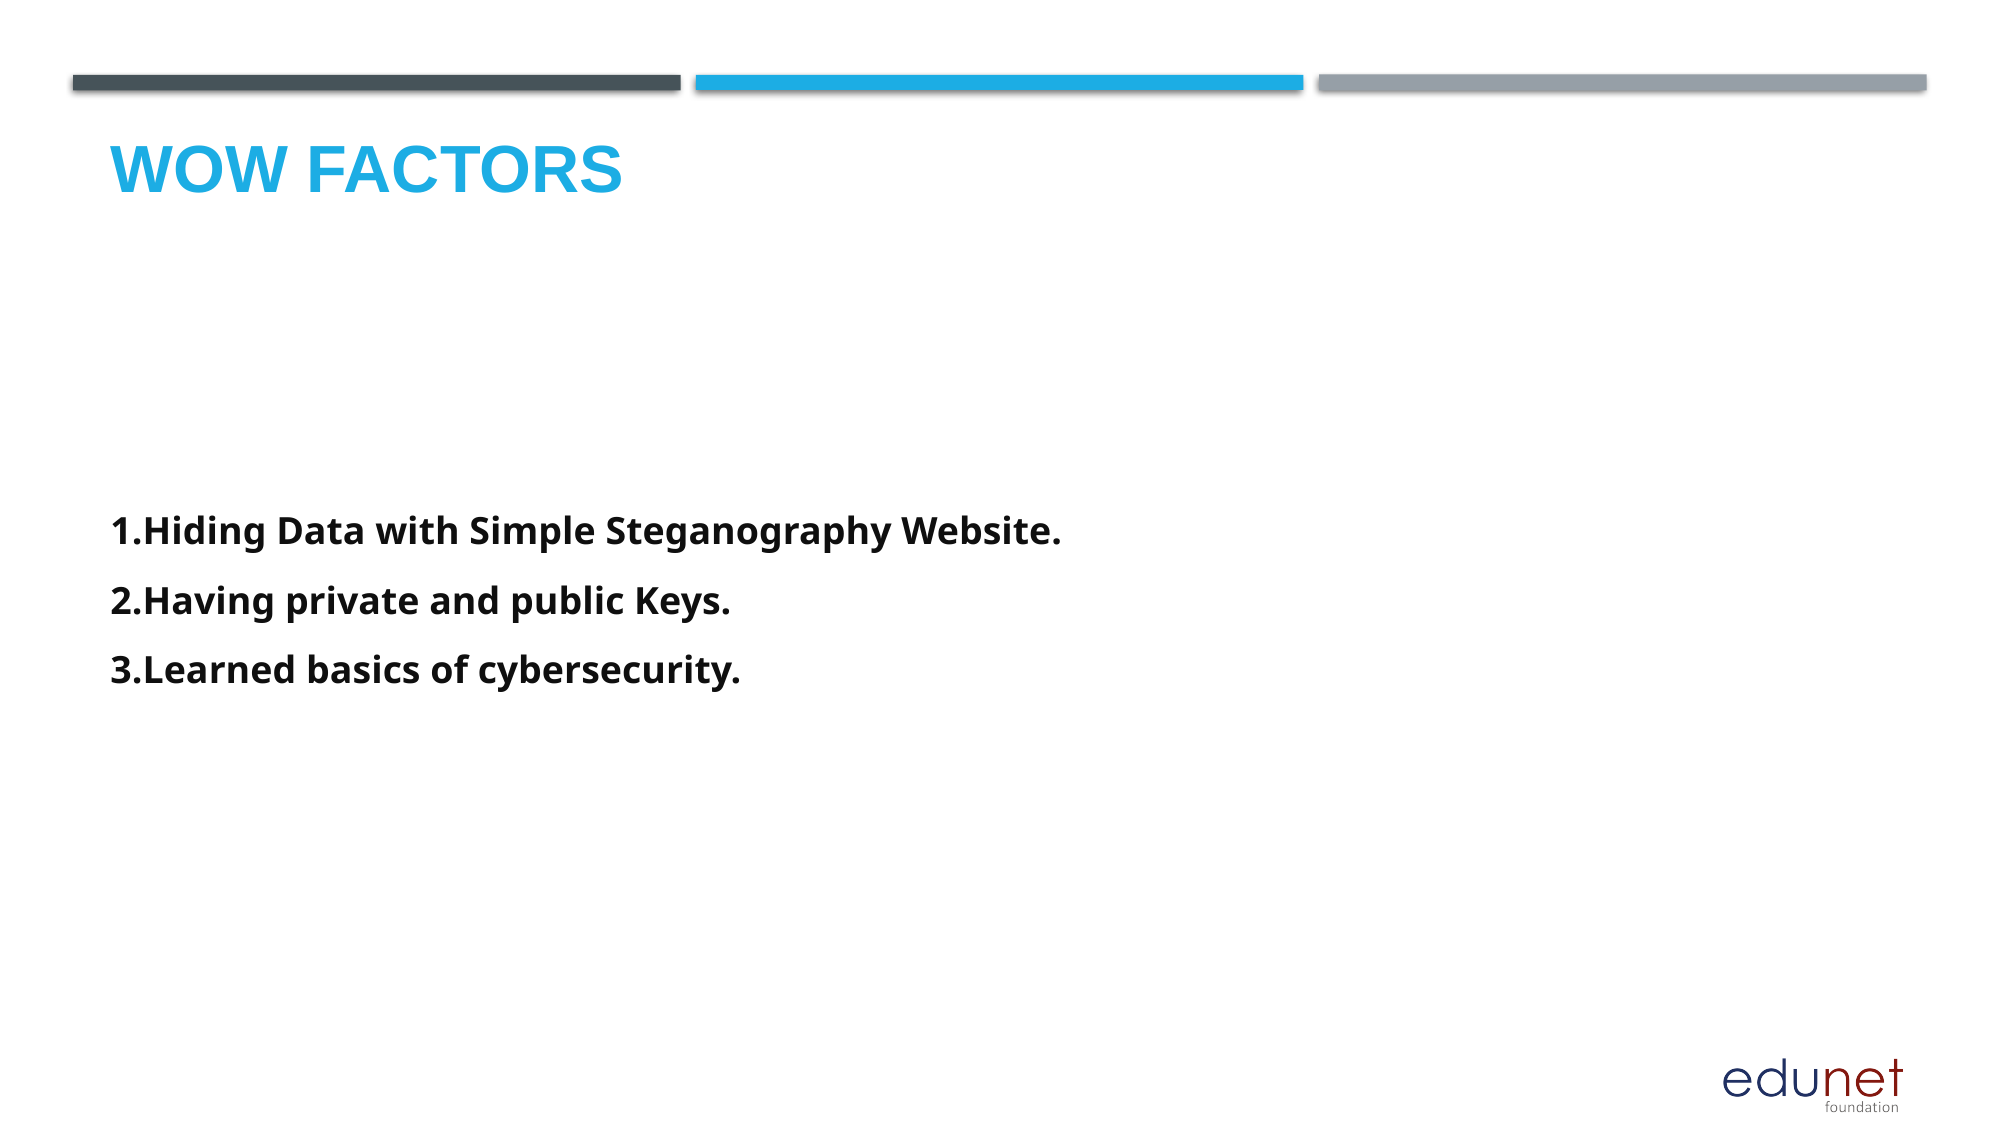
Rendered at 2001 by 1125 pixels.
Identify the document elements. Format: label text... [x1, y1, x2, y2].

list 1.Hiding Data with Simple Steganography Website. 2.Having private and public Keys. 3.Learned basics of cybersecurity. [95, 213, 1905, 981]
title Wow factors [95, 126, 1905, 213]
picture [1719, 1056, 1905, 1116]
